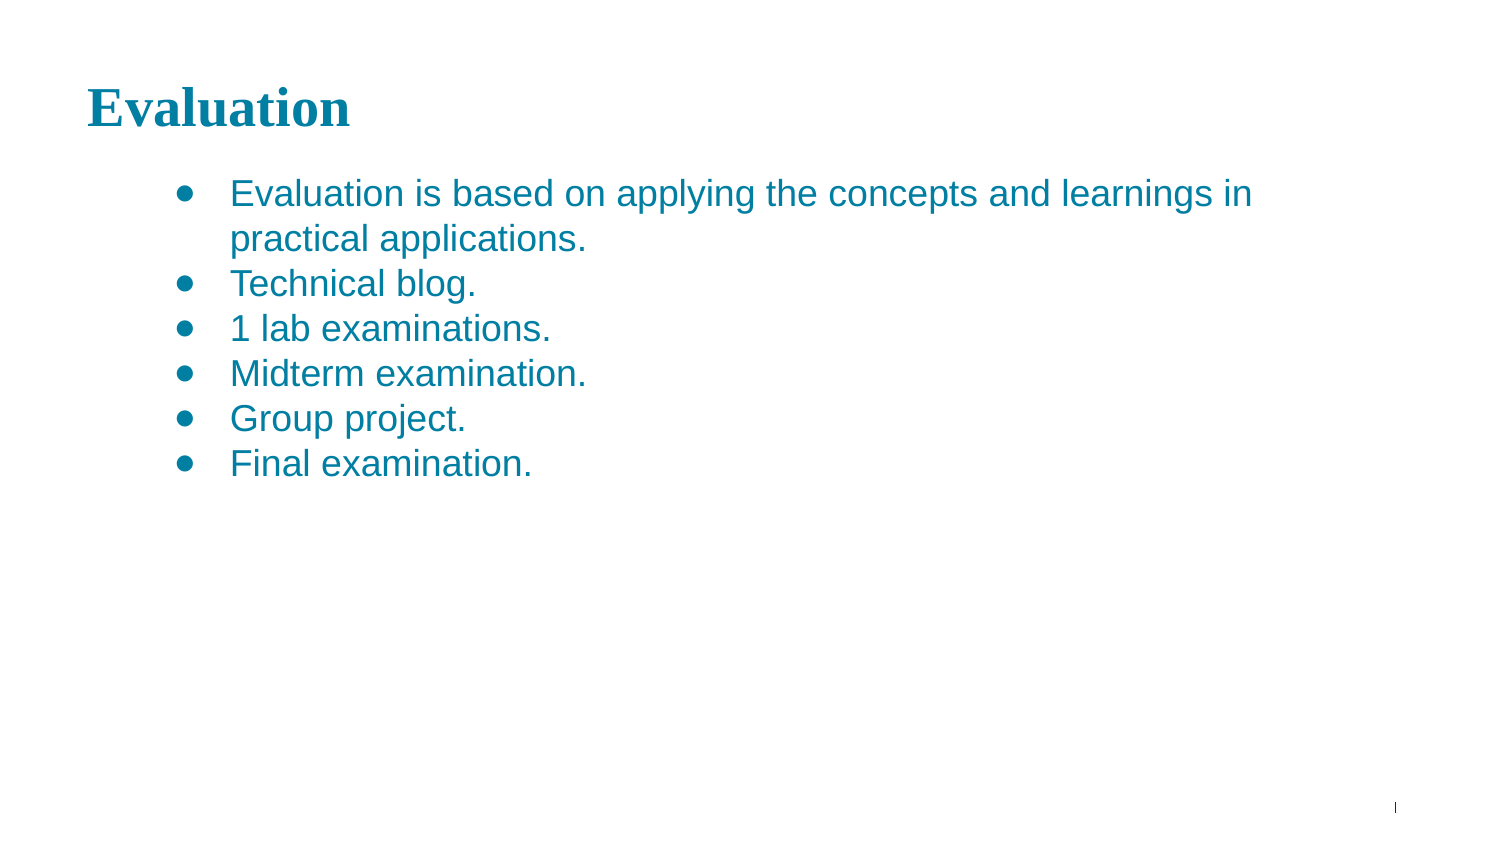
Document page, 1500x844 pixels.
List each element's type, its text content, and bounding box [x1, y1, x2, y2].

list Evaluation is based on applying the concepts and learnings in practical applications. Technical blog. 1 lab examinations. Midterm examination. Group project. Final examination. [143, 158, 1385, 753]
title Evaluation [76, 51, 1424, 159]
